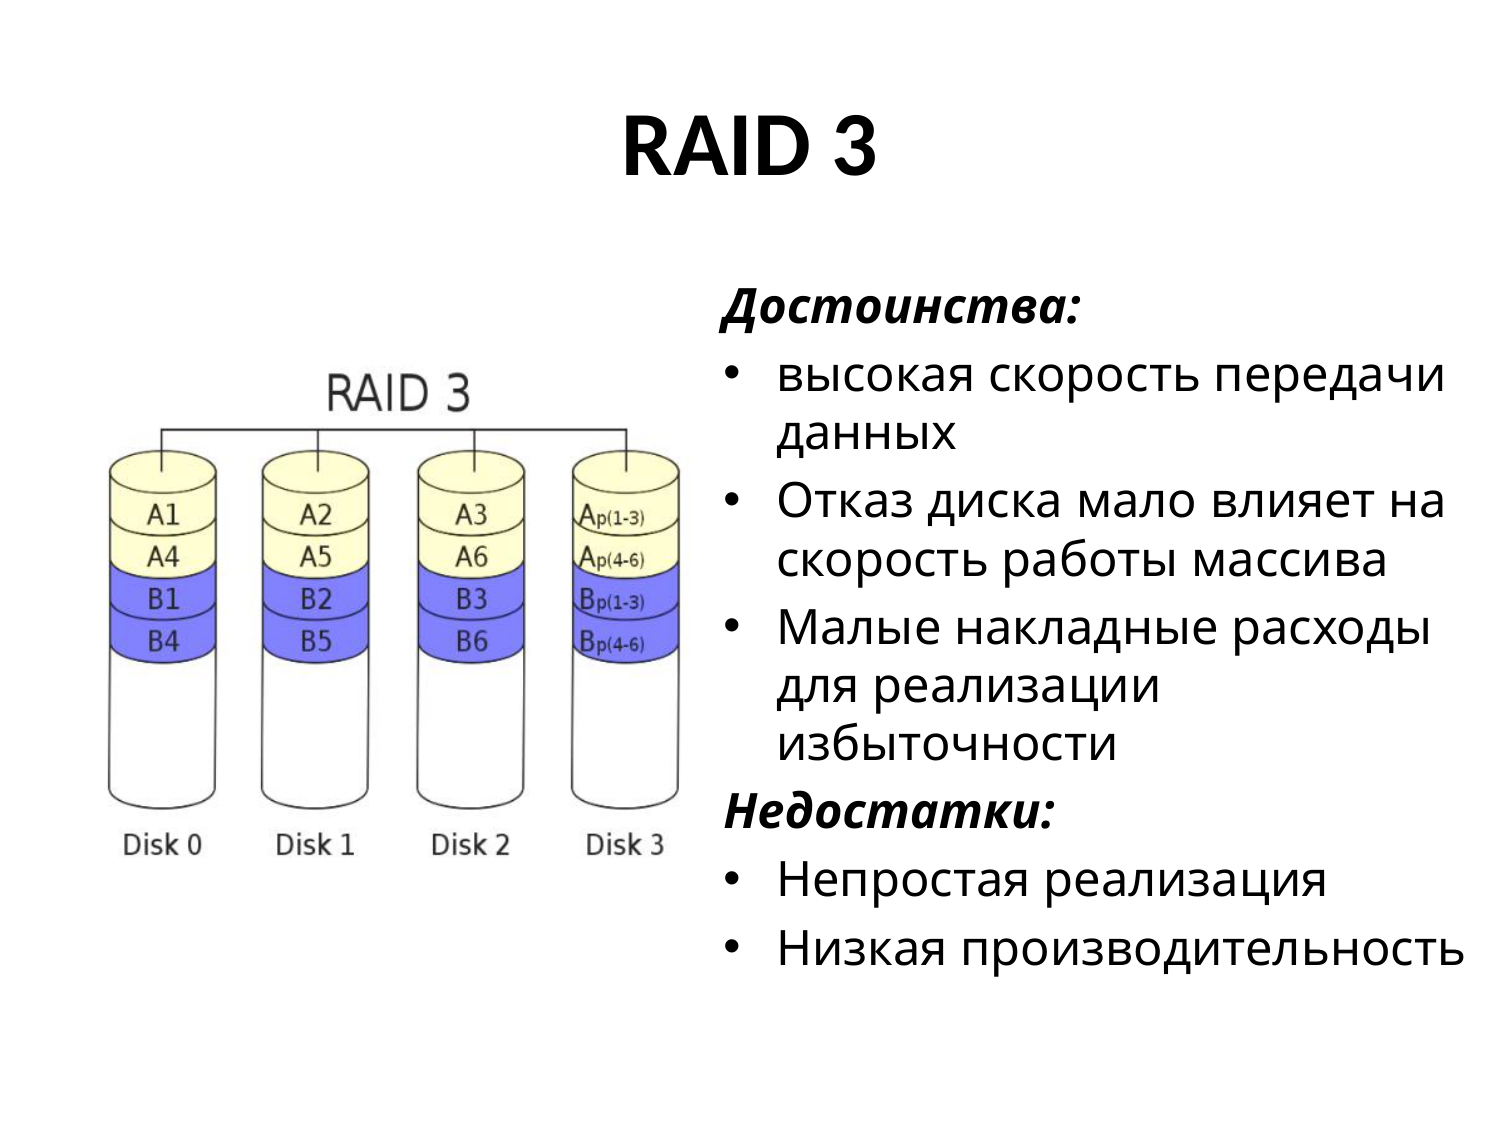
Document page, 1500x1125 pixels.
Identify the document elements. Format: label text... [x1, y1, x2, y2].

title RAID 3 [75, 45, 1425, 233]
list Достоинства: высокая скорость передачи данных Отказ диска мало влияет на скорость работы массива Малые накладные расходы для реализации избыточности Недостатки: Непростая реализация Низкая производительность [708, 267, 1483, 1047]
picture [88, 355, 709, 884]
